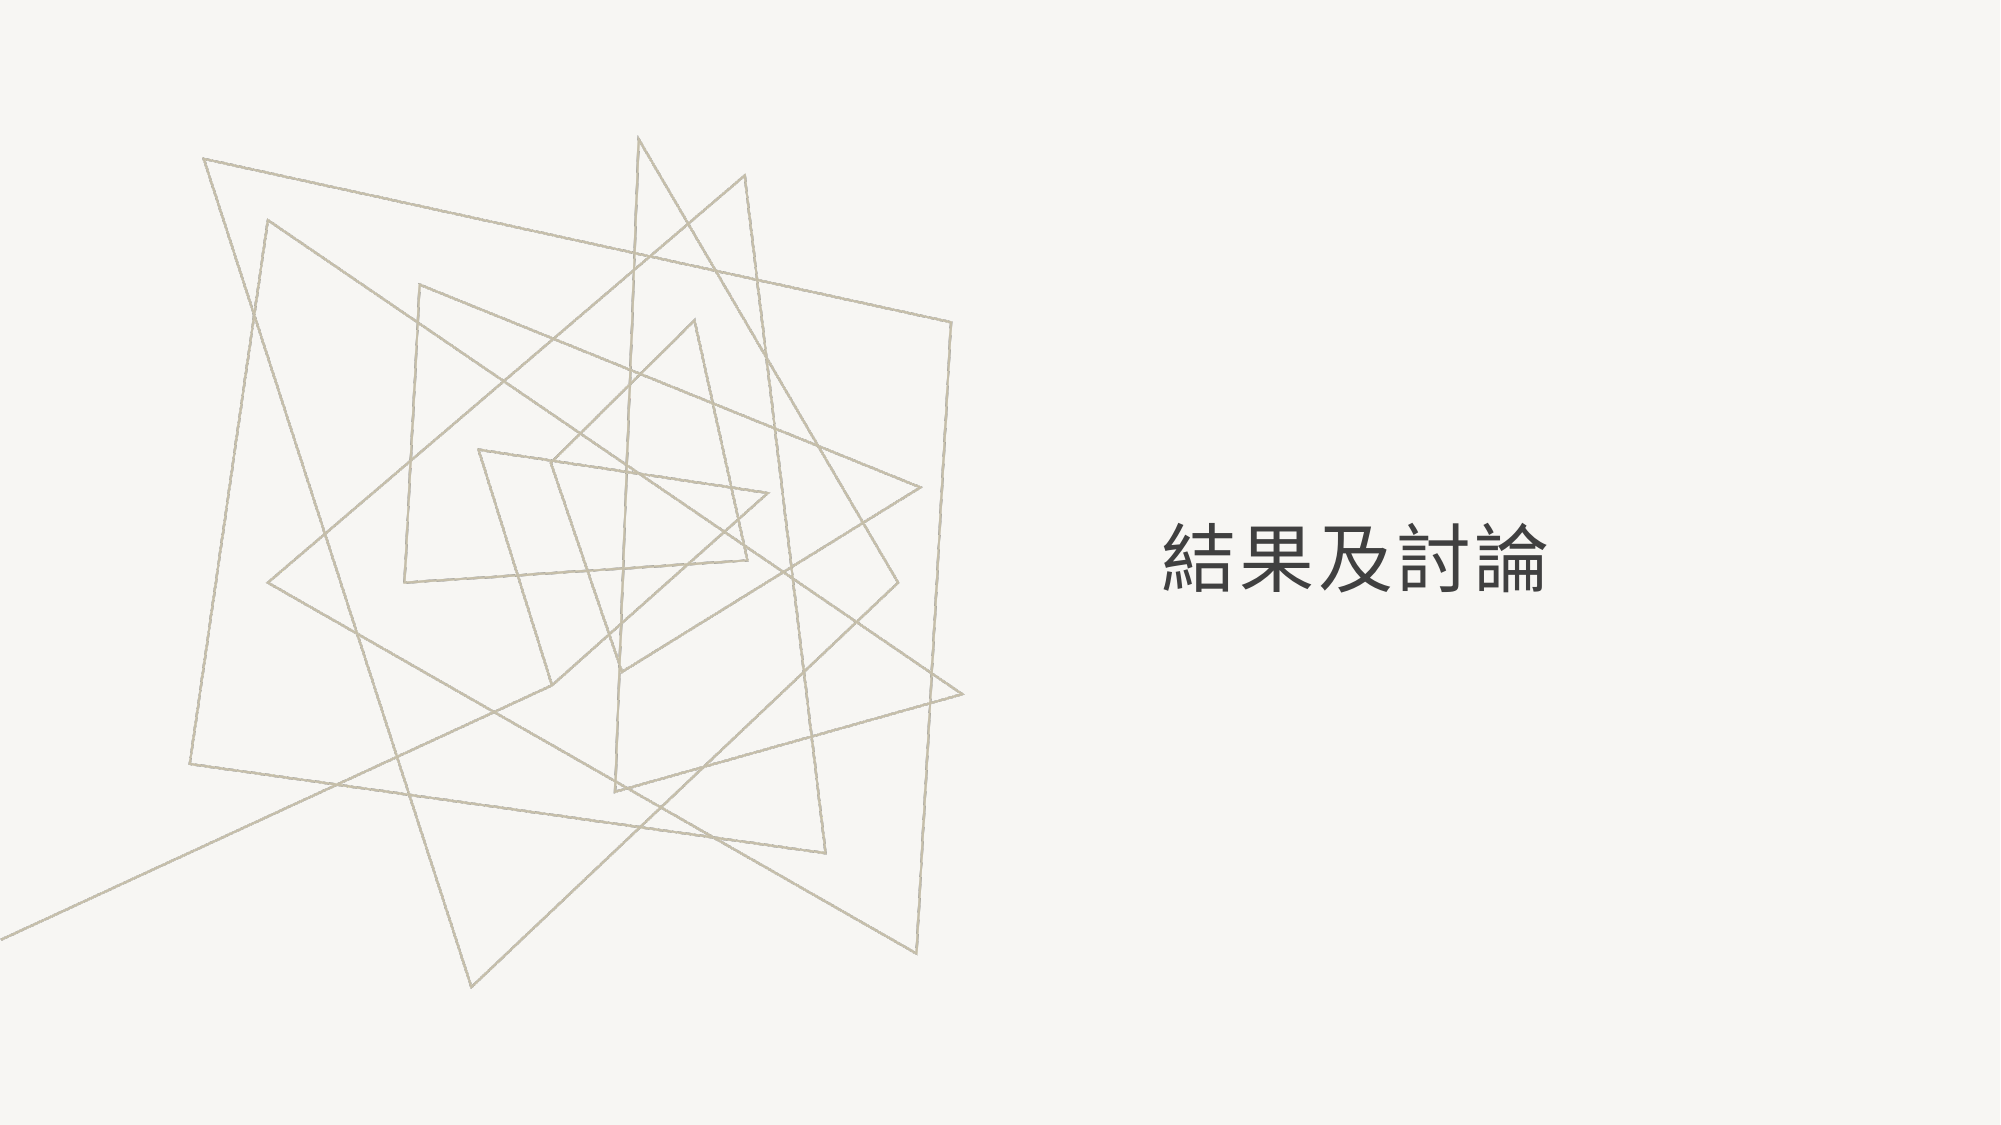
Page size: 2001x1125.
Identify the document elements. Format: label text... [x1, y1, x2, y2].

title 結果及討論 [1146, 421, 1833, 704]
picture [0, 135, 965, 989]
